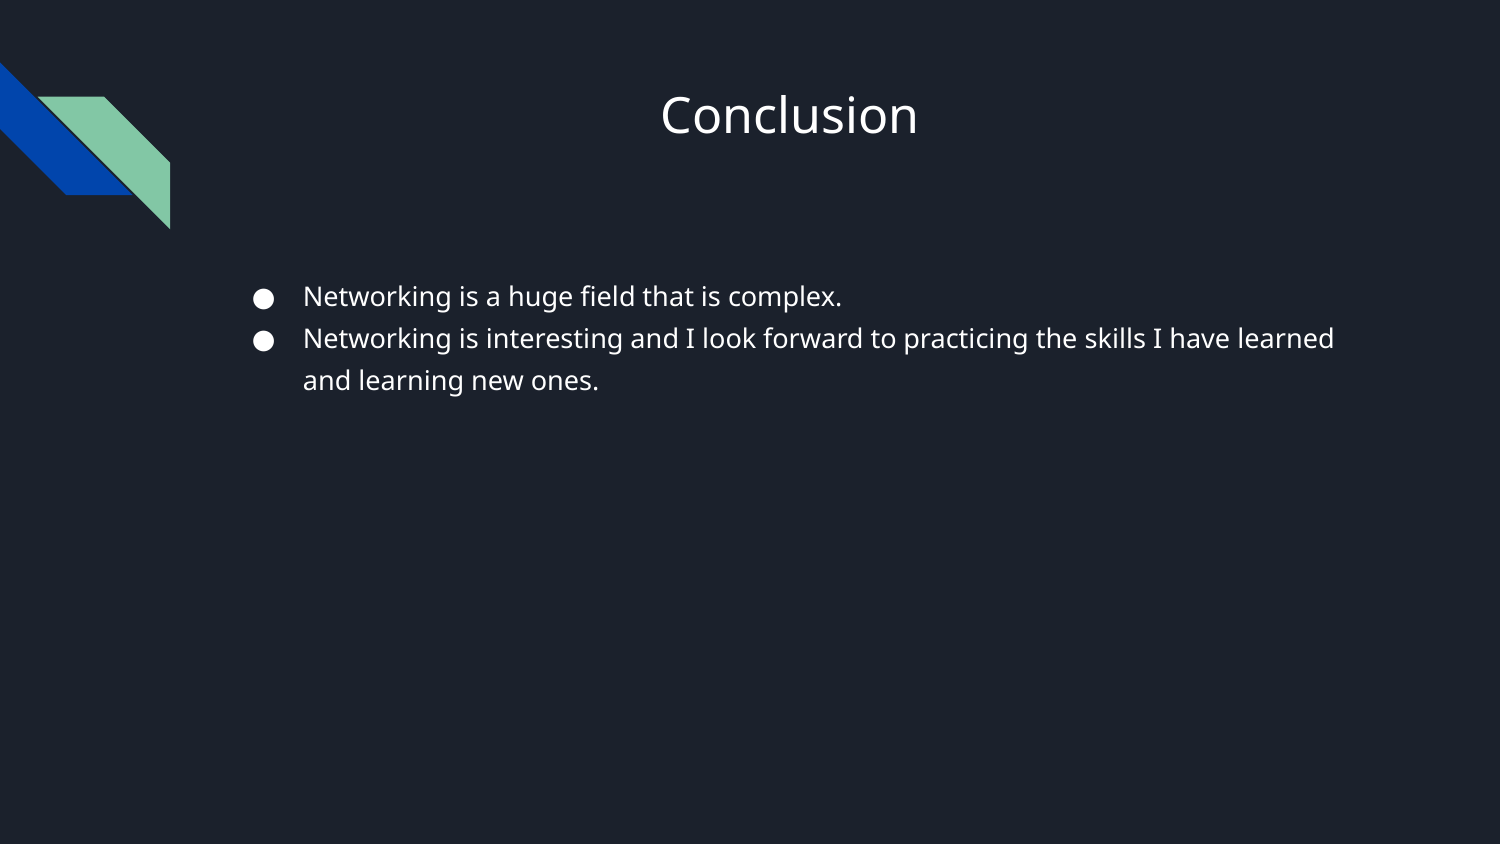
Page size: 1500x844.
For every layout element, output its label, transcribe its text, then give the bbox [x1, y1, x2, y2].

list Networking is a huge field that is complex. Networking is interesting and I look forward to practicing the skills I have learned and learning new ones. [212, 257, 1368, 735]
title Conclusion [212, 64, 1368, 215]
